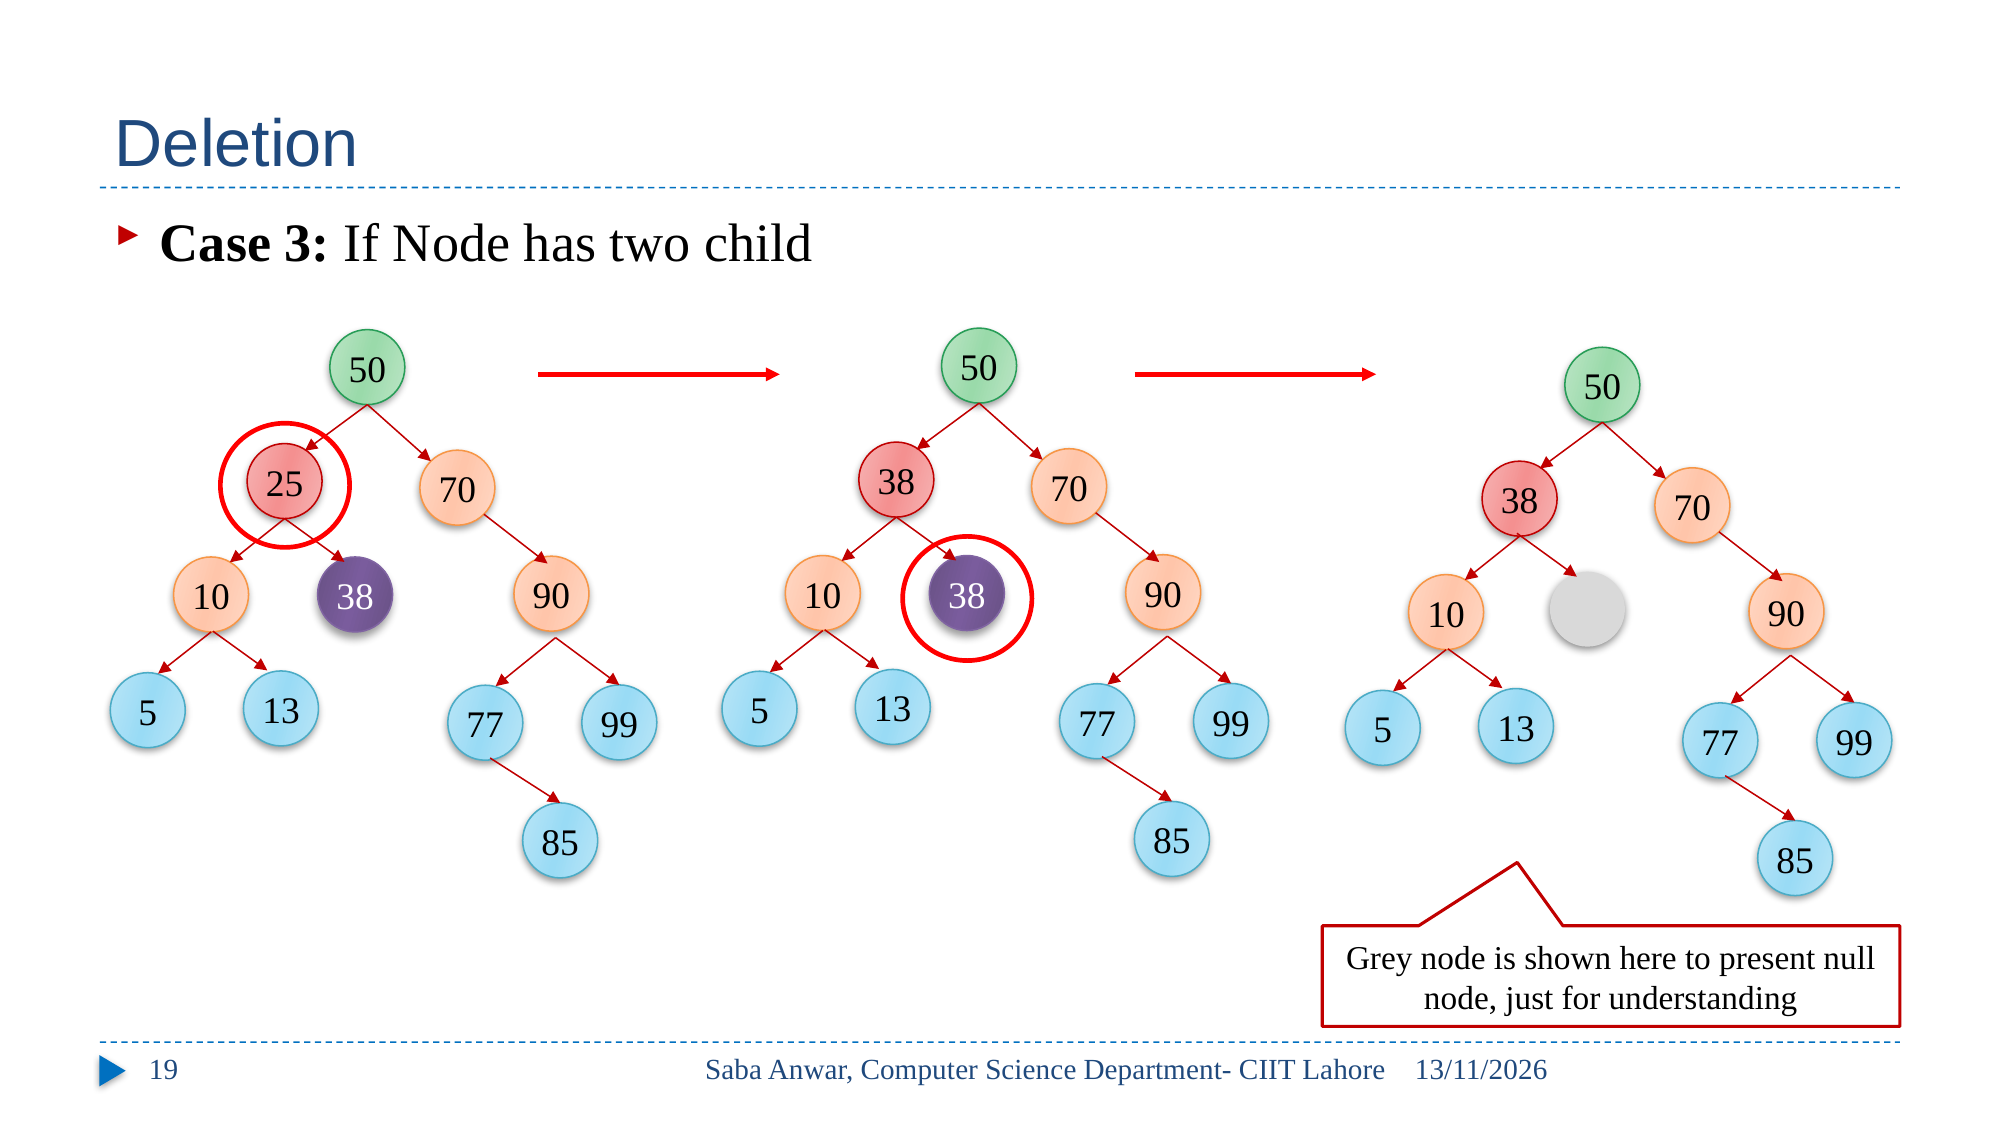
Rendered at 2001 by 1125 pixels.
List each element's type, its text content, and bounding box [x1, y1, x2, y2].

text_box 90 [1124, 553, 1202, 631]
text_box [1790, 654, 1855, 703]
text_box 50 [940, 327, 1018, 402]
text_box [212, 630, 268, 671]
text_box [1101, 756, 1173, 802]
text_box 77 [1058, 682, 1136, 760]
title Deletion [99, 24, 1900, 188]
list Case 3: If Node has two child [99, 200, 1900, 1010]
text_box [367, 404, 432, 462]
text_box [1730, 654, 1790, 704]
text_box Grey node is shown here to present null node, just for understanding [1320, 861, 1902, 1028]
text_box 10 [172, 556, 250, 631]
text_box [1107, 635, 1167, 685]
text_box 70 [1654, 467, 1731, 544]
text_box 85 [1756, 820, 1834, 897]
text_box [483, 513, 548, 564]
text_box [1724, 775, 1796, 821]
text_box 77 [447, 684, 524, 761]
text_box 90 [1748, 573, 1825, 650]
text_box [1447, 648, 1503, 689]
text_box 85 [1133, 801, 1211, 878]
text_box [1516, 533, 1577, 577]
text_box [1602, 422, 1667, 480]
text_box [1095, 512, 1160, 563]
text_box 85 [521, 802, 599, 879]
text_box 5 [721, 670, 798, 747]
text_box [218, 421, 352, 520]
text_box 10 [784, 554, 862, 630]
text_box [495, 637, 555, 687]
text_box 77 [1682, 702, 1759, 779]
slide_number 19 [133, 1042, 568, 1103]
text_box 70 [419, 449, 496, 526]
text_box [489, 757, 561, 804]
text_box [916, 402, 978, 450]
text_box 70 [1030, 447, 1108, 525]
text_box 90 [513, 555, 590, 632]
text_box 13 [242, 670, 320, 747]
text_box 5 [1344, 689, 1422, 767]
text_box 50 [1564, 346, 1641, 422]
text_box 13 [1477, 687, 1555, 765]
text_box 38 [1481, 460, 1558, 535]
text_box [978, 402, 1043, 460]
text_box 13 [854, 668, 932, 746]
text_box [1167, 635, 1232, 684]
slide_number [1401, 1042, 1901, 1103]
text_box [284, 518, 345, 563]
text_box 10 [1407, 573, 1485, 649]
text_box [555, 637, 620, 686]
text_box 99 [1816, 702, 1893, 779]
text_box 5 [109, 671, 187, 749]
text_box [824, 629, 880, 670]
text_box 38 [858, 441, 935, 516]
text_box [1549, 571, 1625, 647]
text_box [896, 516, 957, 561]
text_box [1392, 649, 1447, 692]
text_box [841, 516, 896, 562]
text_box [304, 404, 367, 452]
footer Saba Anwar, Computer Science Department- CIIT Lahore [634, 1042, 1401, 1103]
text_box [769, 630, 824, 673]
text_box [1539, 422, 1602, 469]
text_box 50 [329, 328, 406, 404]
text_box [229, 518, 284, 563]
text_box 99 [581, 684, 658, 761]
text_box [901, 534, 1034, 663]
text_box 99 [1192, 683, 1270, 760]
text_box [157, 631, 212, 674]
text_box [1464, 535, 1515, 581]
text_box 38 [316, 556, 394, 633]
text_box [1718, 531, 1783, 582]
